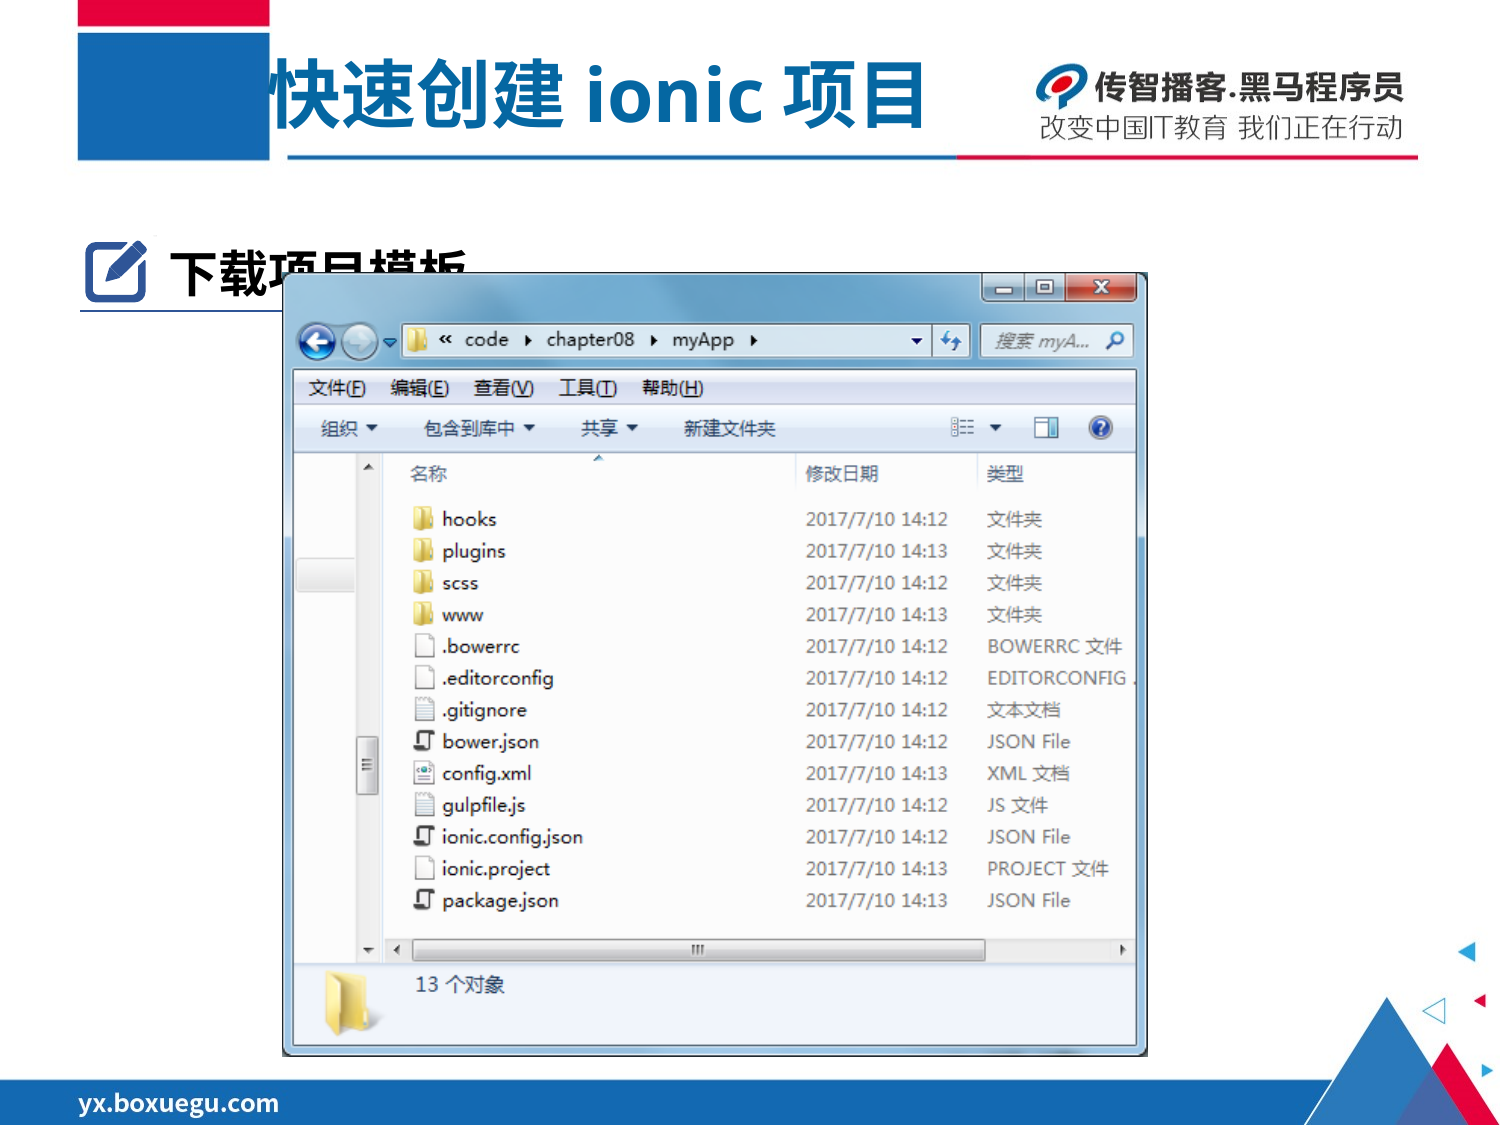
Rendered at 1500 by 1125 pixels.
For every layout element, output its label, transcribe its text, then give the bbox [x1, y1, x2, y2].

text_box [80, 235, 969, 311]
text_box 快速创建ionic项目 [212, 38, 987, 158]
picture [0, 0, 1500, 1125]
